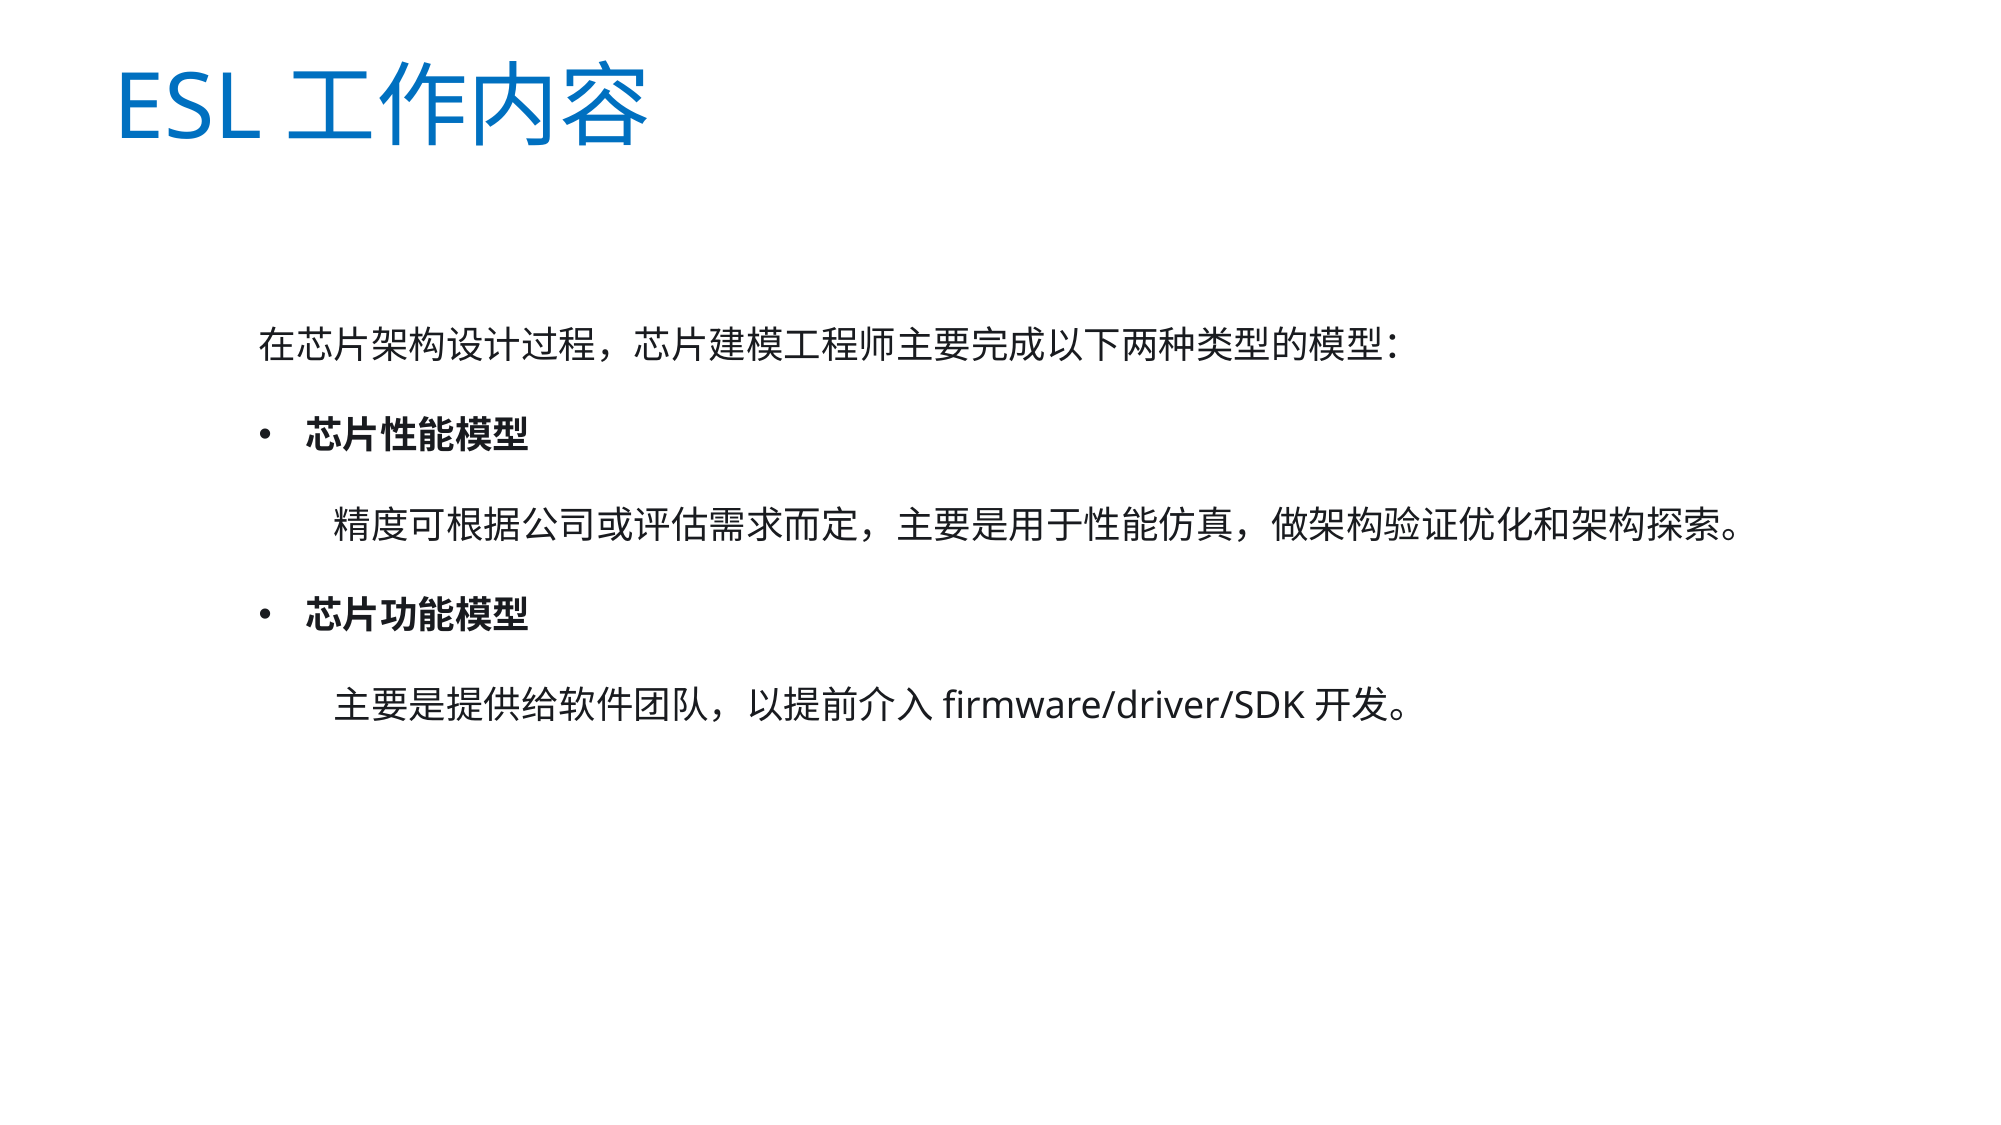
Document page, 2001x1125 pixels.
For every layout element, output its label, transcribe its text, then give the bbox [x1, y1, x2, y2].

text_box 在芯片架构设计过程，芯片建模工程师主要完成以下两种类型的模型： 芯片性能模型 精度可根据公司或评估需求而定，主要是用于性能仿真，做架构验证优化和架构探索。 芯片功能模型 主要是提供给软件团队，以提前介入firmware/driver/SDK开发。 [243, 268, 1756, 733]
title ESL工作内容 [98, 0, 1824, 218]
